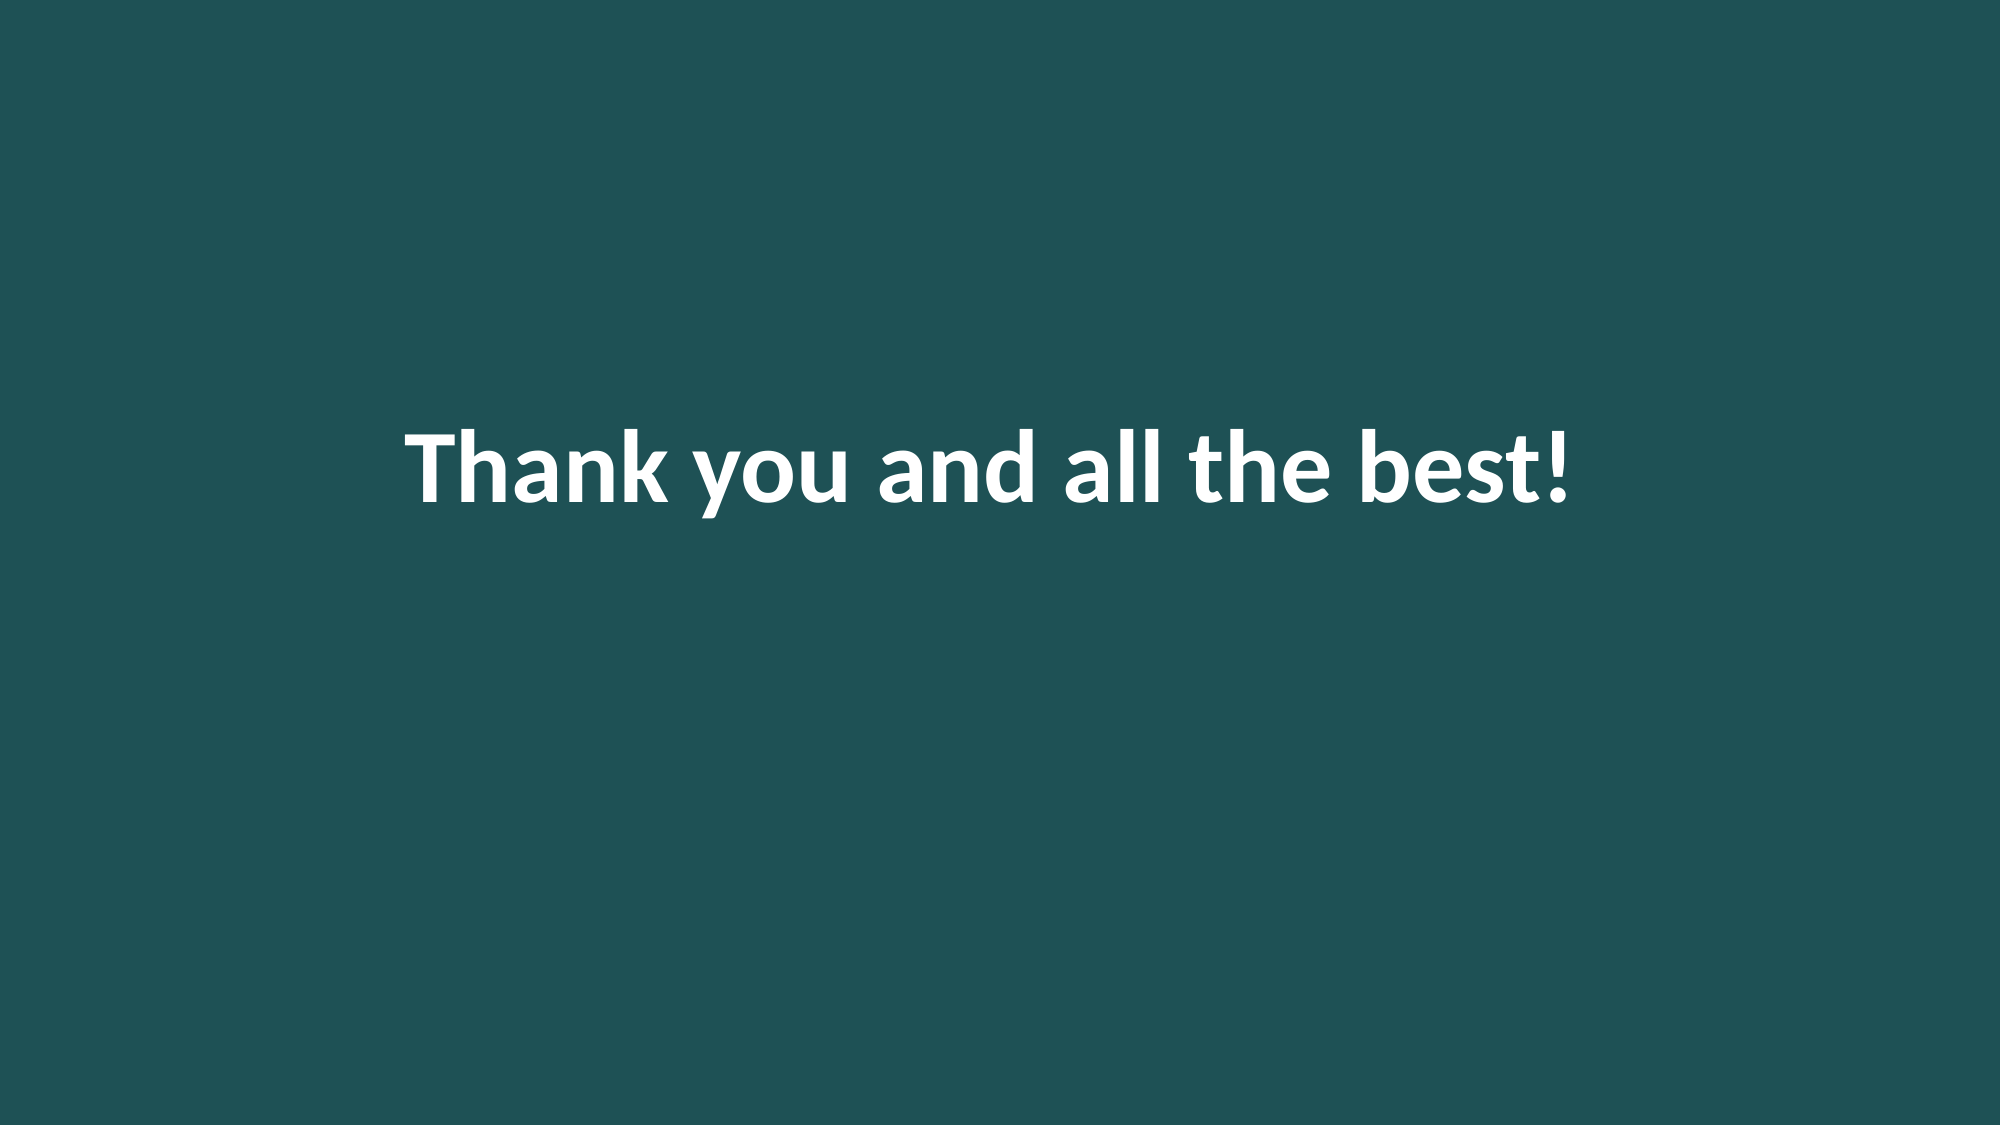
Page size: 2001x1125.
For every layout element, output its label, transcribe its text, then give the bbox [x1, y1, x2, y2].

title Thank you and all the best! [240, 266, 1741, 658]
